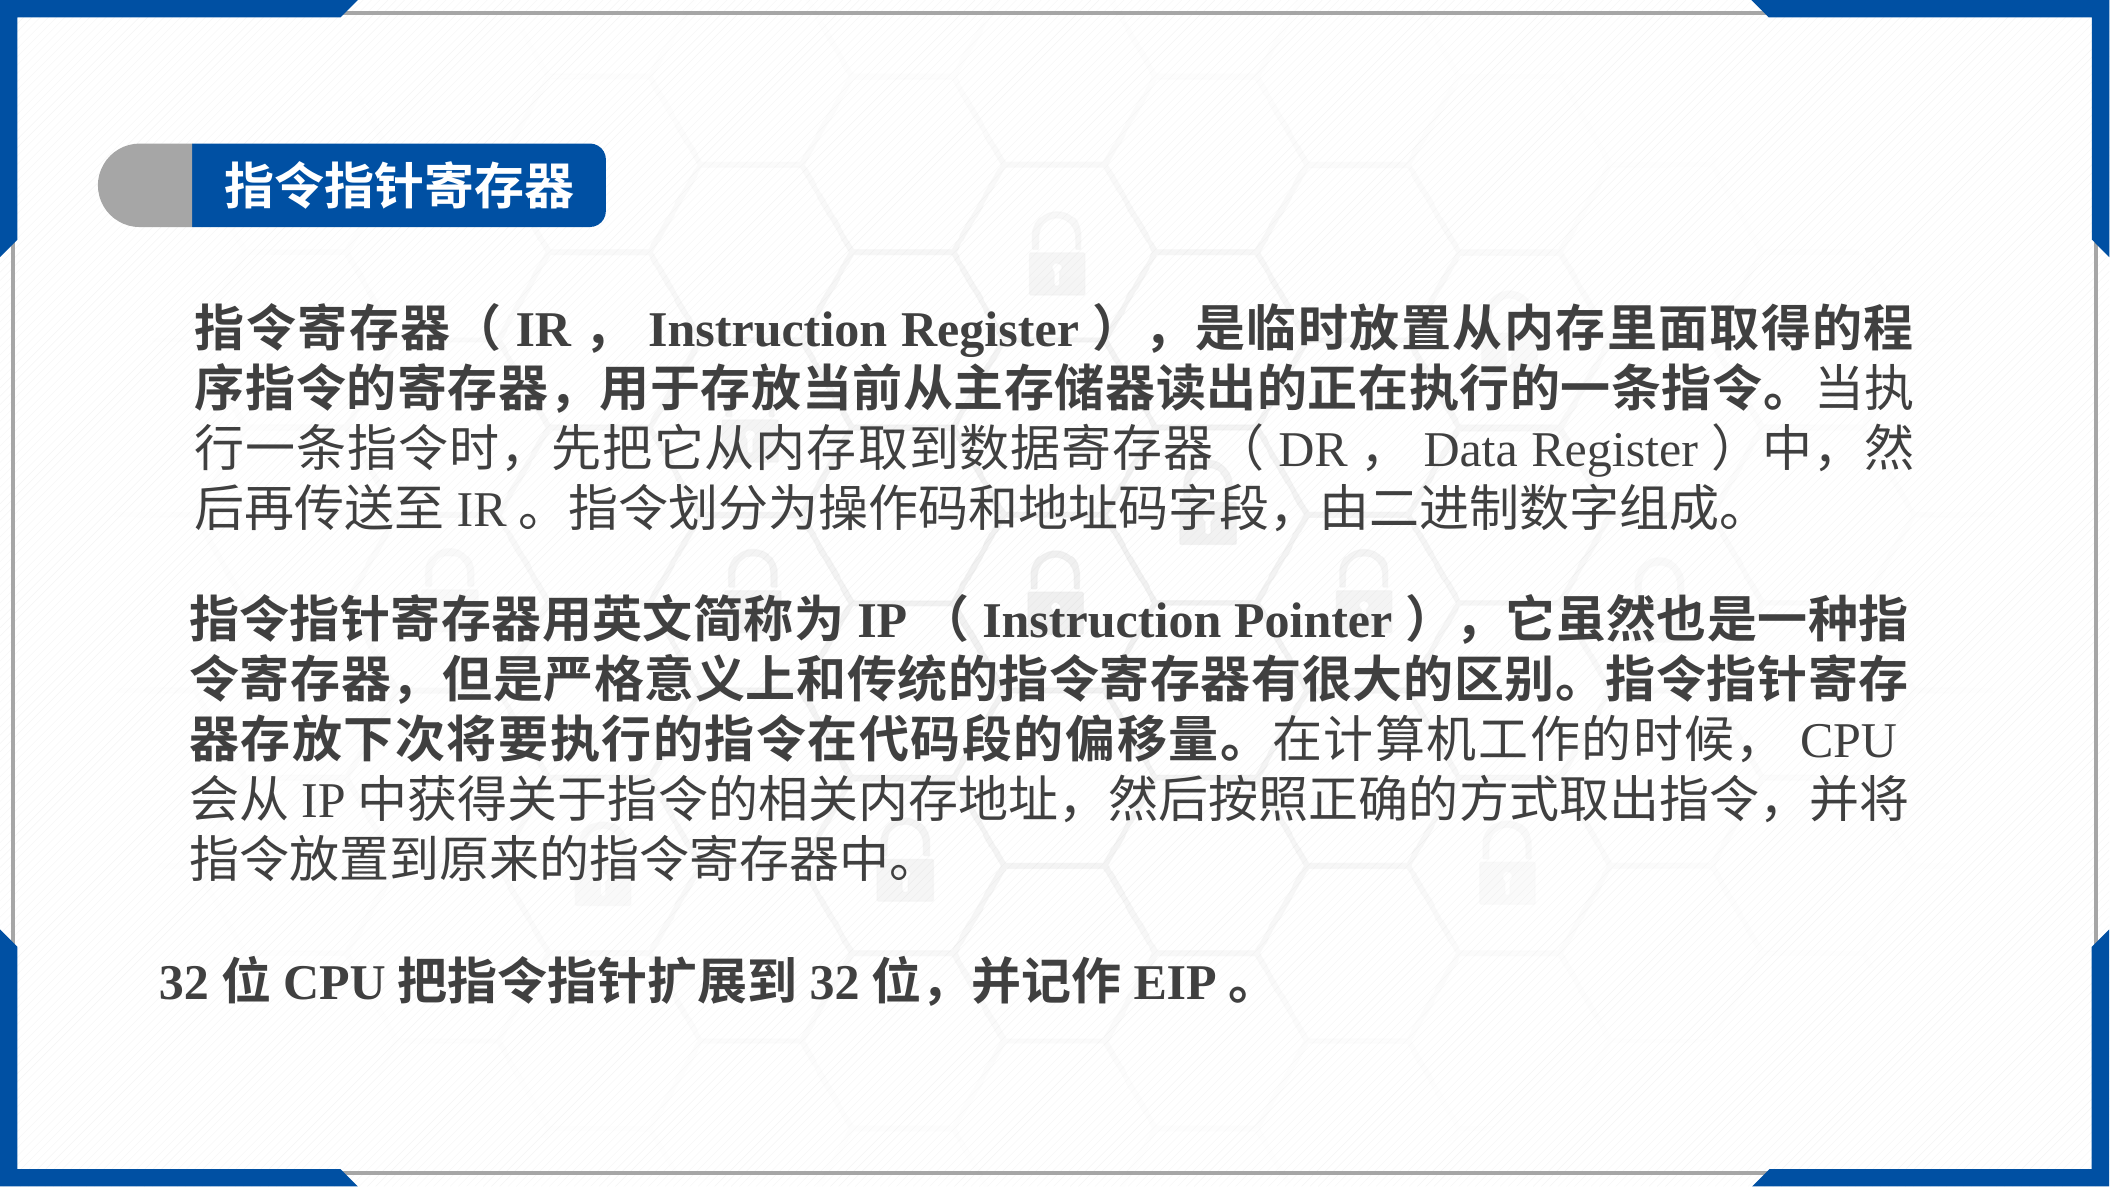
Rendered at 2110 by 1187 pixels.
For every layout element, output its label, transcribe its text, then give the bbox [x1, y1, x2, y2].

text_box 指令寄存器（IR，Instruction Register），是临时放置从内存里面取得的程序指令的寄存器，用于存放当前从主存储器读出的正在执行的一条指令。当执行一条指令时，先把它从内存取到数据寄存器（DR，Data Register）中，然后再传送至IR。指令划分为操作码和地址码字段，由二进制数字组成。 [180, 289, 1929, 544]
text_box 32位CPU把指令指针扩展到32位，并记作EIP。 [144, 942, 1294, 1018]
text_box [97, 143, 618, 288]
picture [80, 0, 2029, 1187]
text_box 指令指针寄存器用英文简称为IP（Instruction Pointer），它虽然也是一种指令寄存器，但是严格意义上和传统的指令寄存器有很大的区别。指令指针寄存器存放下次将要执行的指令在代码段的偏移量。在计算机工作的时候，CPU会从IP中获得关于指令的相关内存地址，然后按照正确的方式取出指令，并将指令放置到原来的指令寄存器中。 [174, 580, 1924, 895]
